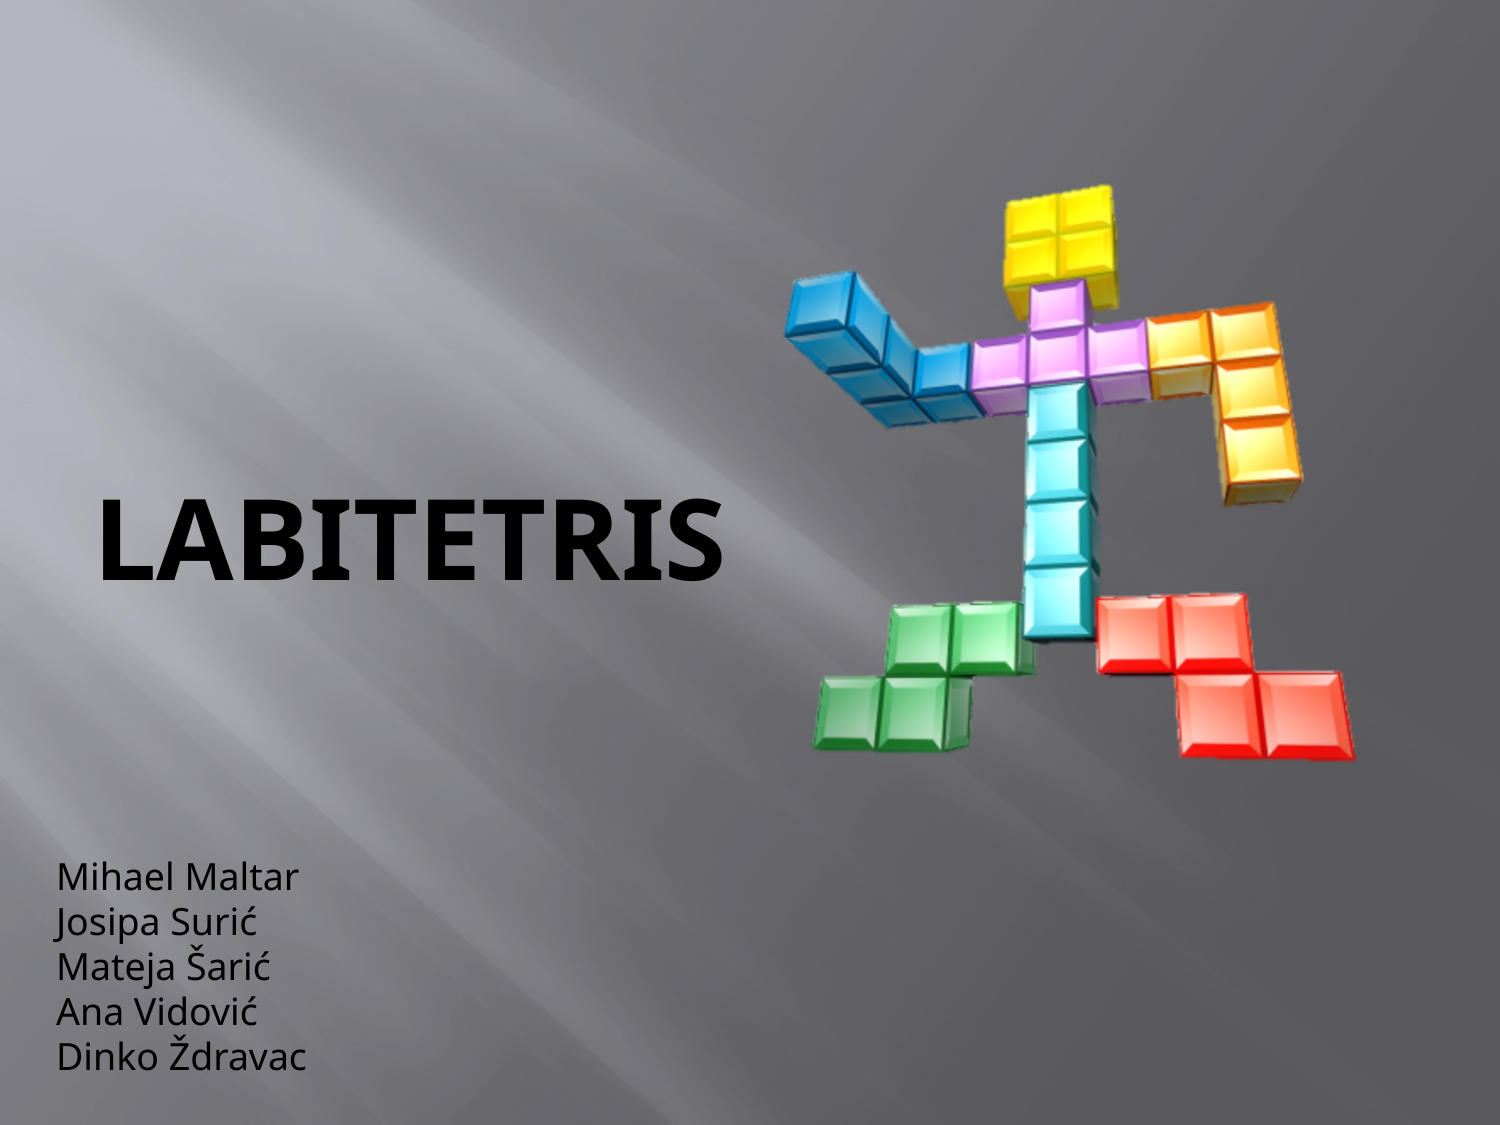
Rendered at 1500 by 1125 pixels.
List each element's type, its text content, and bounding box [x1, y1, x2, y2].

title LABITETRIS [53, 456, 690, 603]
picture [690, 172, 1448, 797]
text_box Mihael Maltar Josipa Surić Mateja Šarić Ana Vidović Dinko Ždravac [41, 845, 621, 1086]
